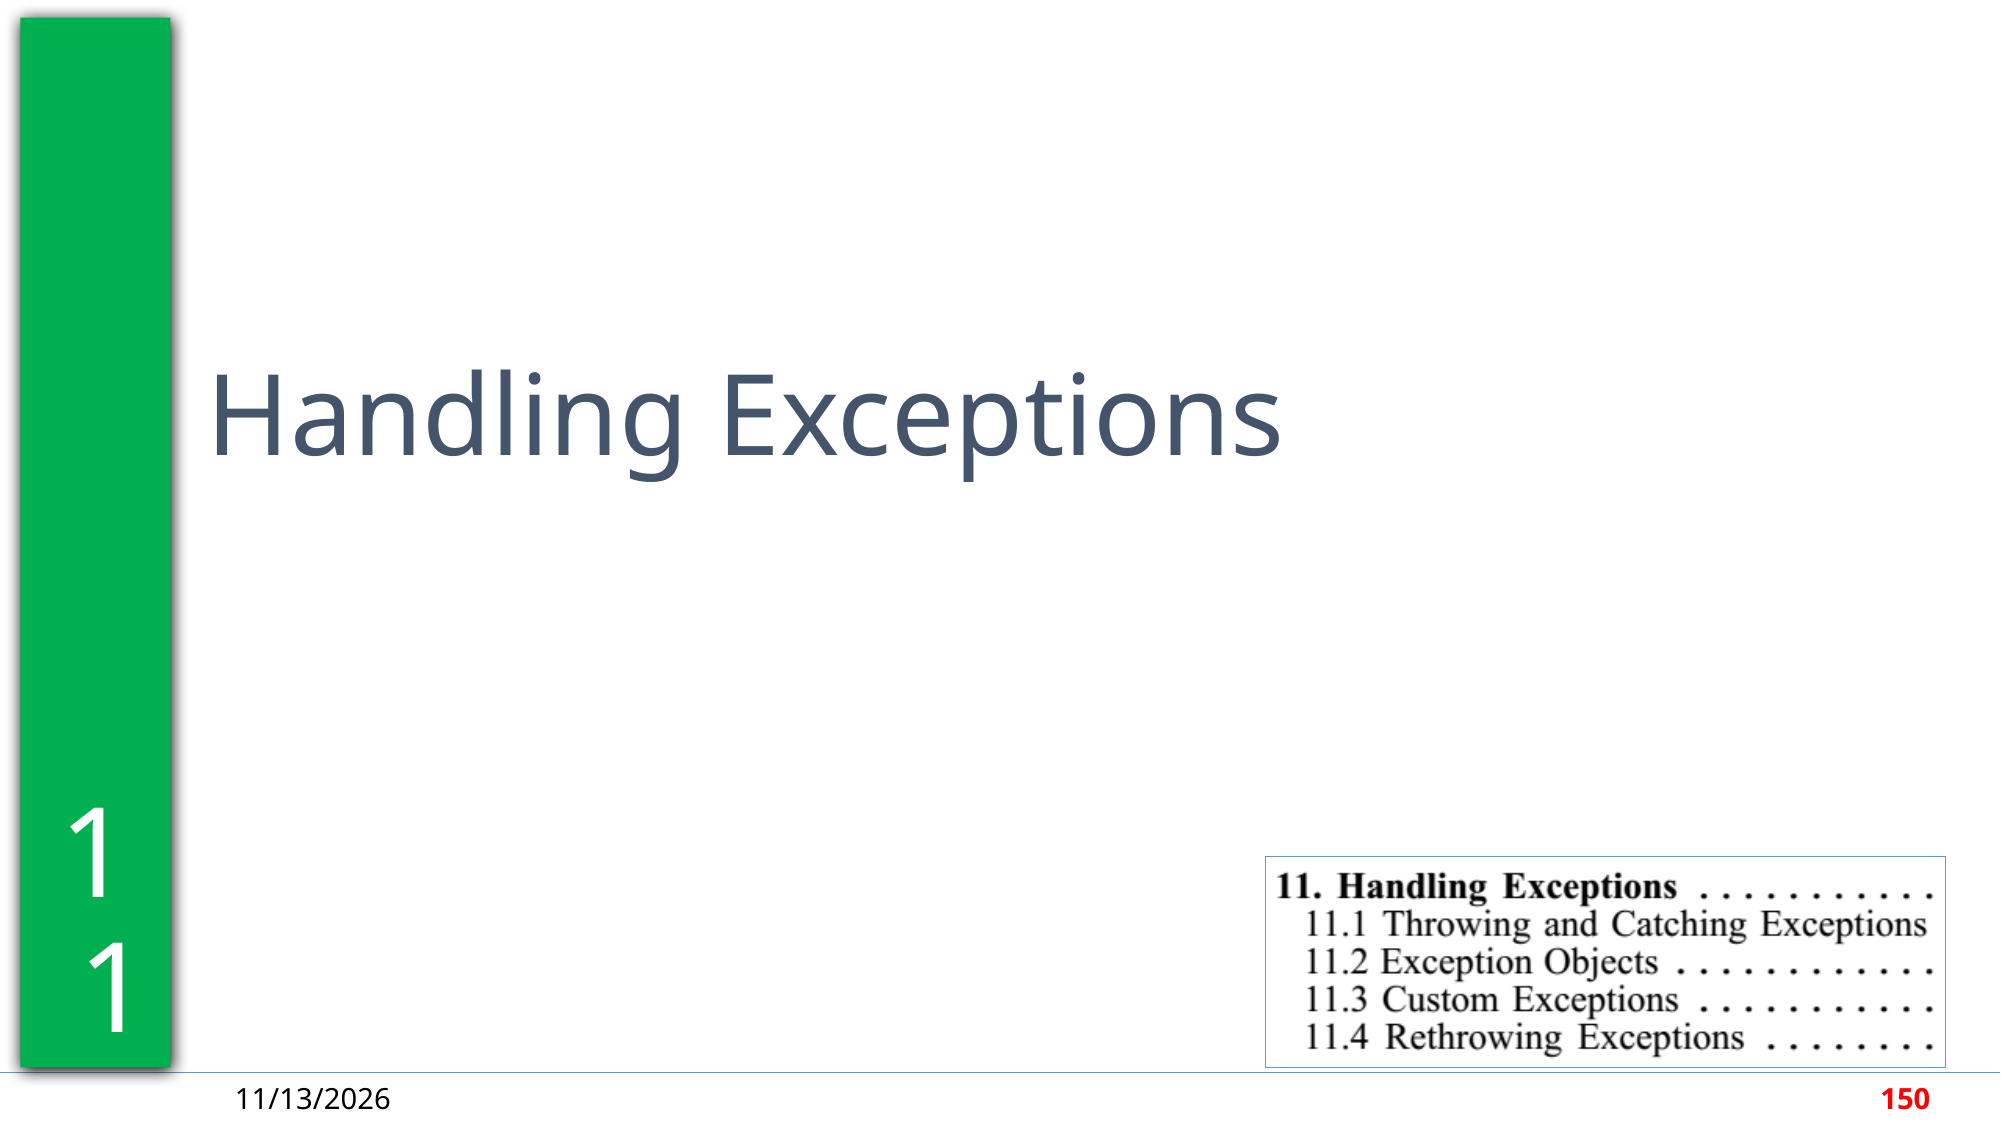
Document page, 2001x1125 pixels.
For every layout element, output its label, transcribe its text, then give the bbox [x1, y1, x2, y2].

picture [1265, 856, 1946, 1068]
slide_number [220, 1072, 671, 1115]
list Handling Exceptions [192, 340, 1946, 488]
list 11 [20, 17, 171, 1068]
slide_number 150 [1495, 1072, 1946, 1115]
